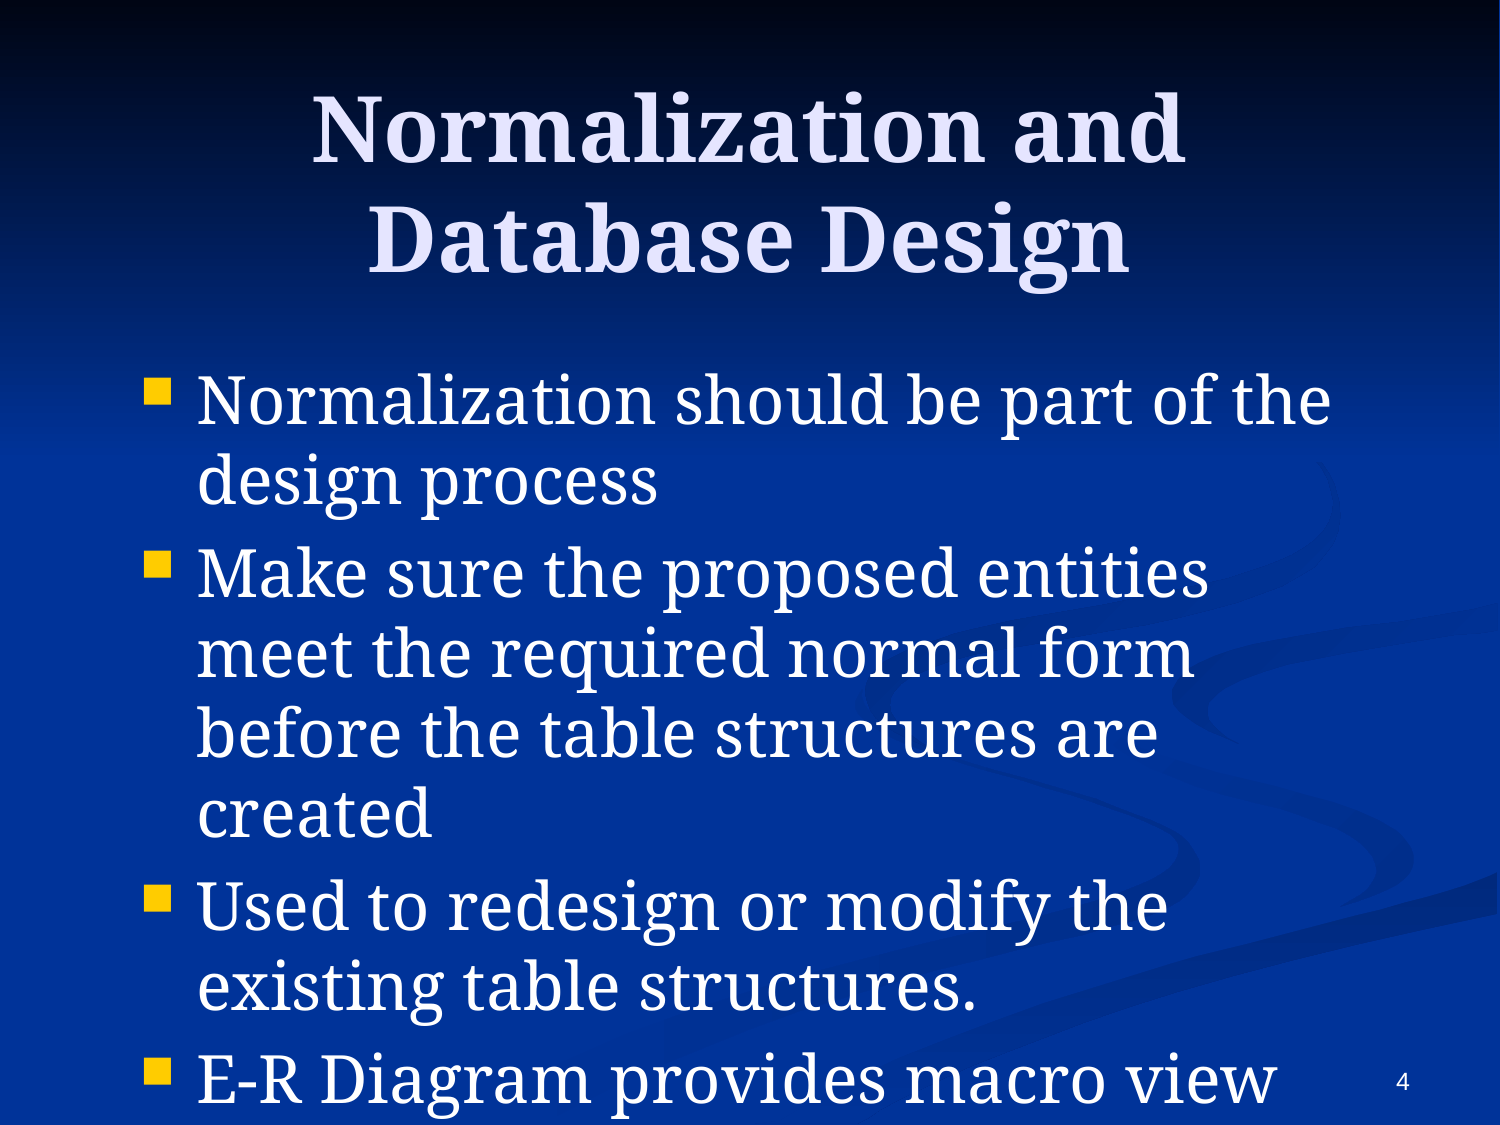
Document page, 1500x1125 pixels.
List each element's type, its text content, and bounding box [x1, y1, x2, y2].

slide_number 4 [1074, 1024, 1426, 1104]
title Normalization and Database Design [112, 87, 1388, 276]
list Normalization should be part of the design process Make sure the proposed entities meet the required normal form before the table structures are created Used to redesign or modify the existing table structures. E-R Diagram provides macro view [124, 349, 1401, 1026]
